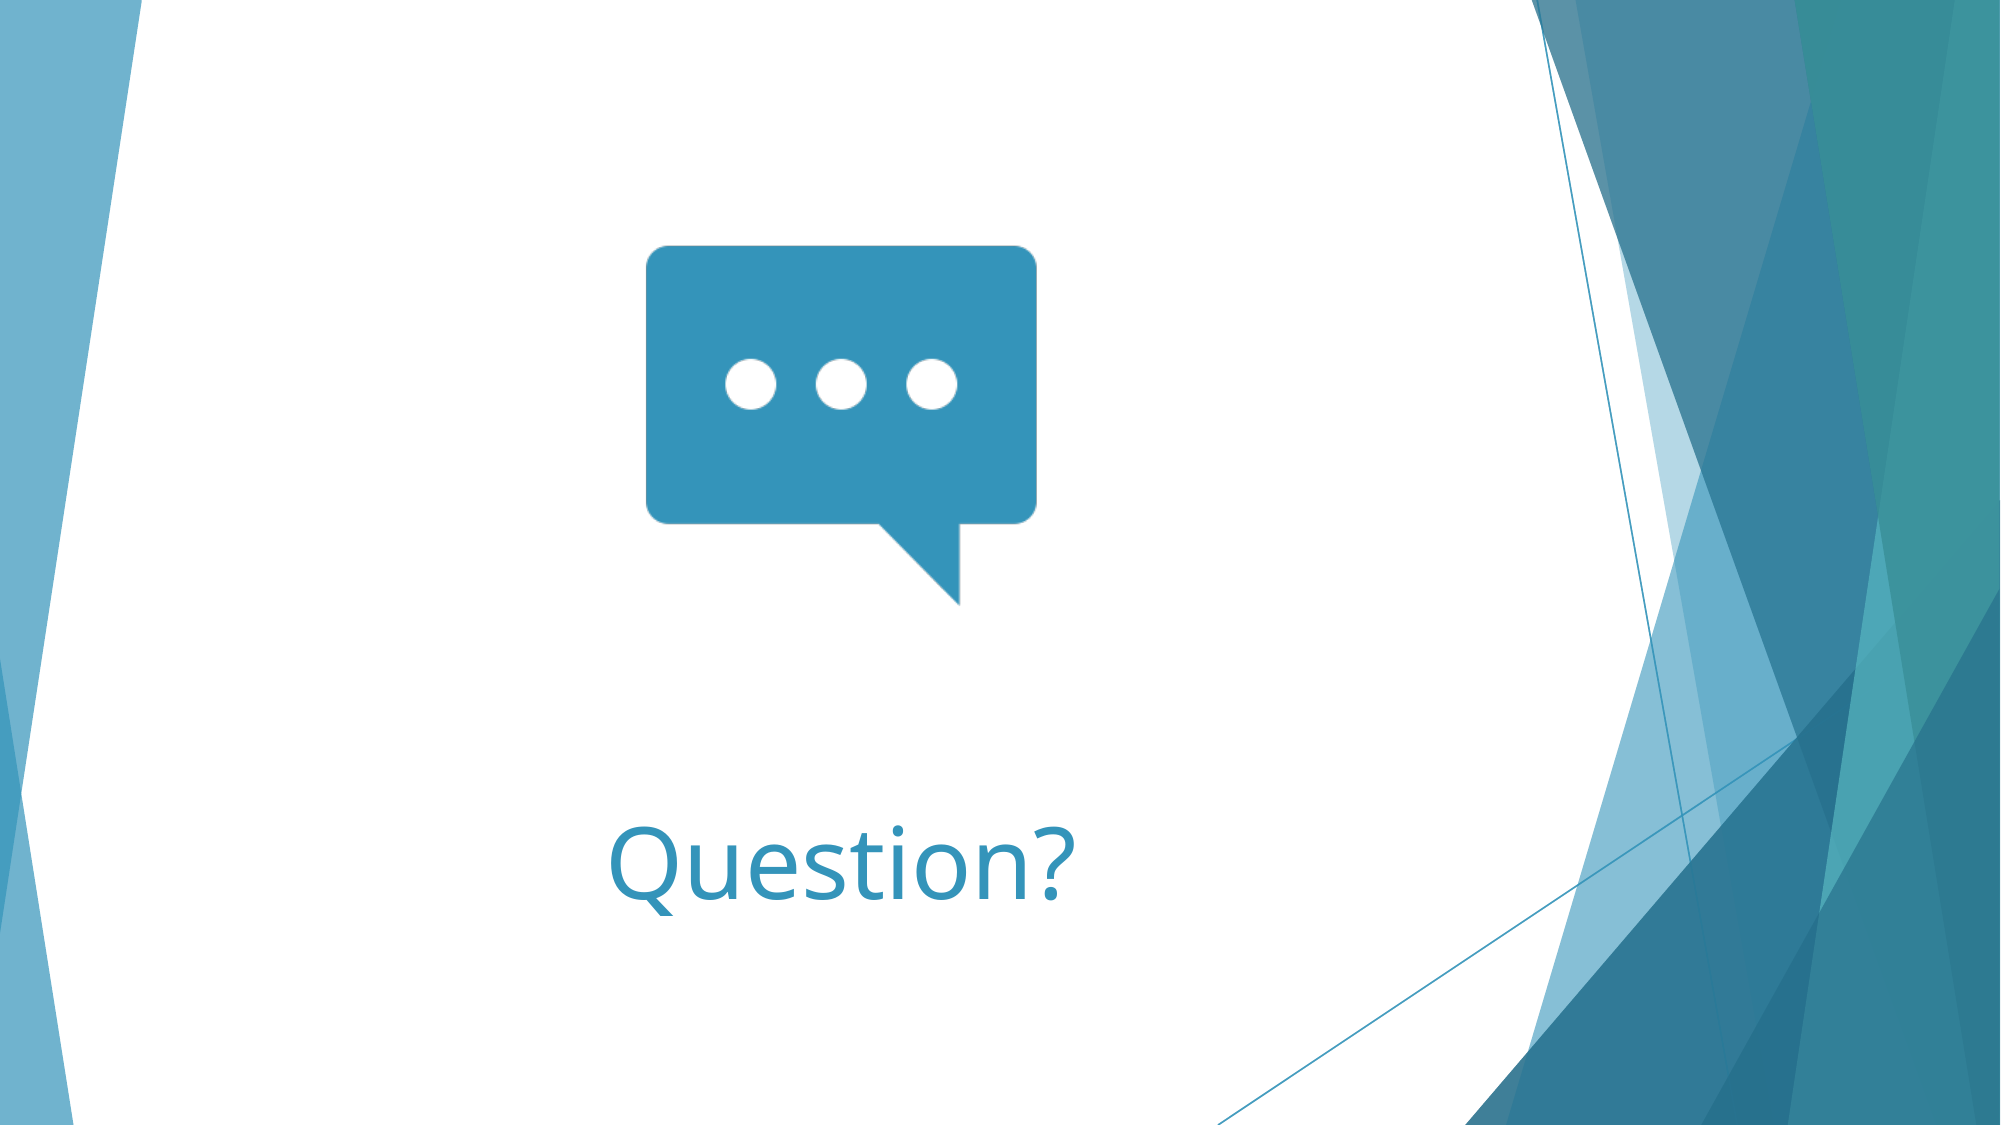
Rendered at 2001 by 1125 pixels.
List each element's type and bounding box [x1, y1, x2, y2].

text_box [0, 0, 2000, 1125]
list [570, 152, 1113, 695]
